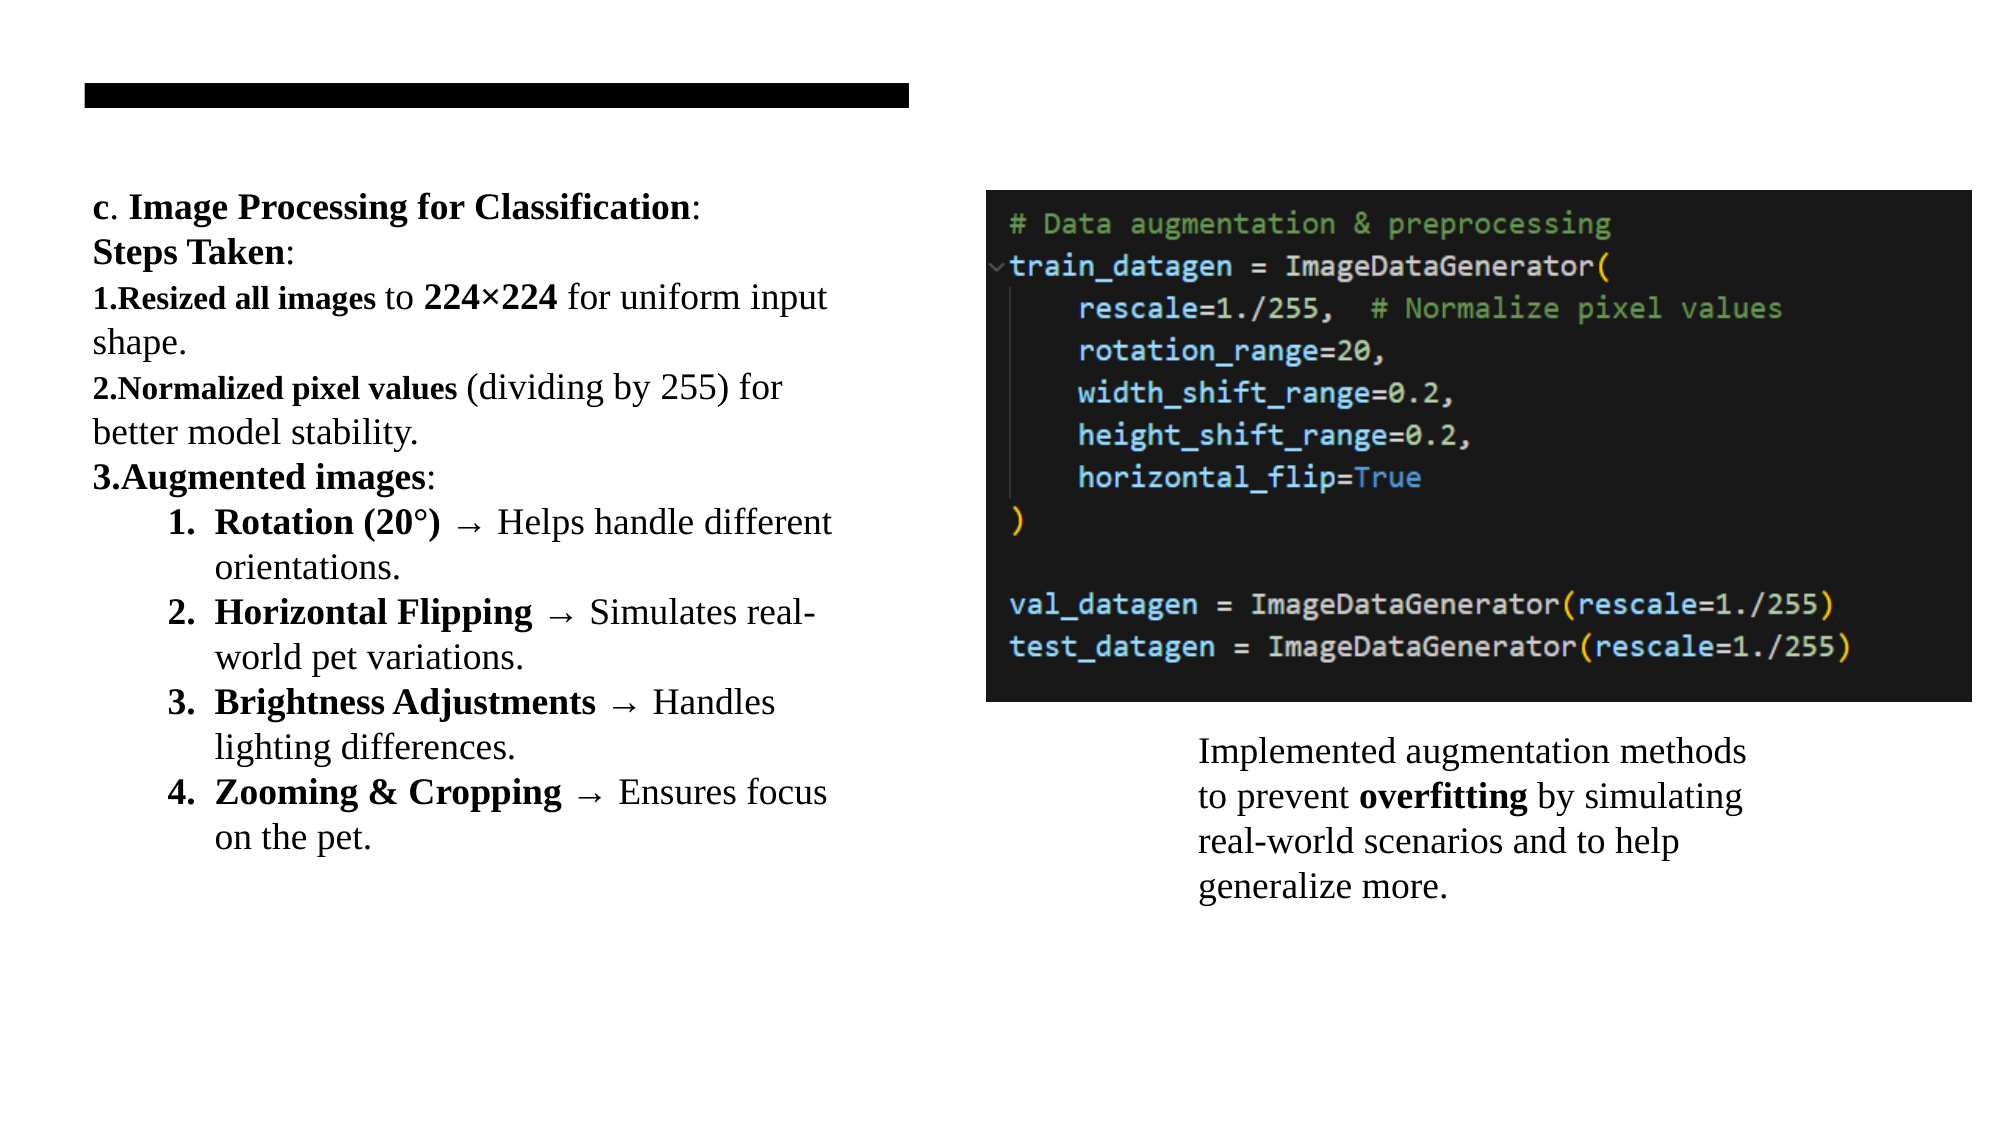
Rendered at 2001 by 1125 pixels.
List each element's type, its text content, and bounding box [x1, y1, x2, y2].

text_box c. Image Processing for Classification: Steps Taken: Resized all images to 224×224 for uniform input shape. Normalized pixel values (dividing by 255) for better model stability. Augmented images: Rotation (20°) → Helps handle different orientations. Horizontal Flipping → Simulates real-world pet variations. Brightness Adjustments → Handles lighting differences. Zooming & Cropping → Ensures focus on the pet. [77, 174, 879, 865]
picture [986, 190, 1972, 702]
text_box Implemented augmentation methods to prevent overfitting by simulating real-world scenarios and to help generalize more. [1183, 718, 1799, 914]
